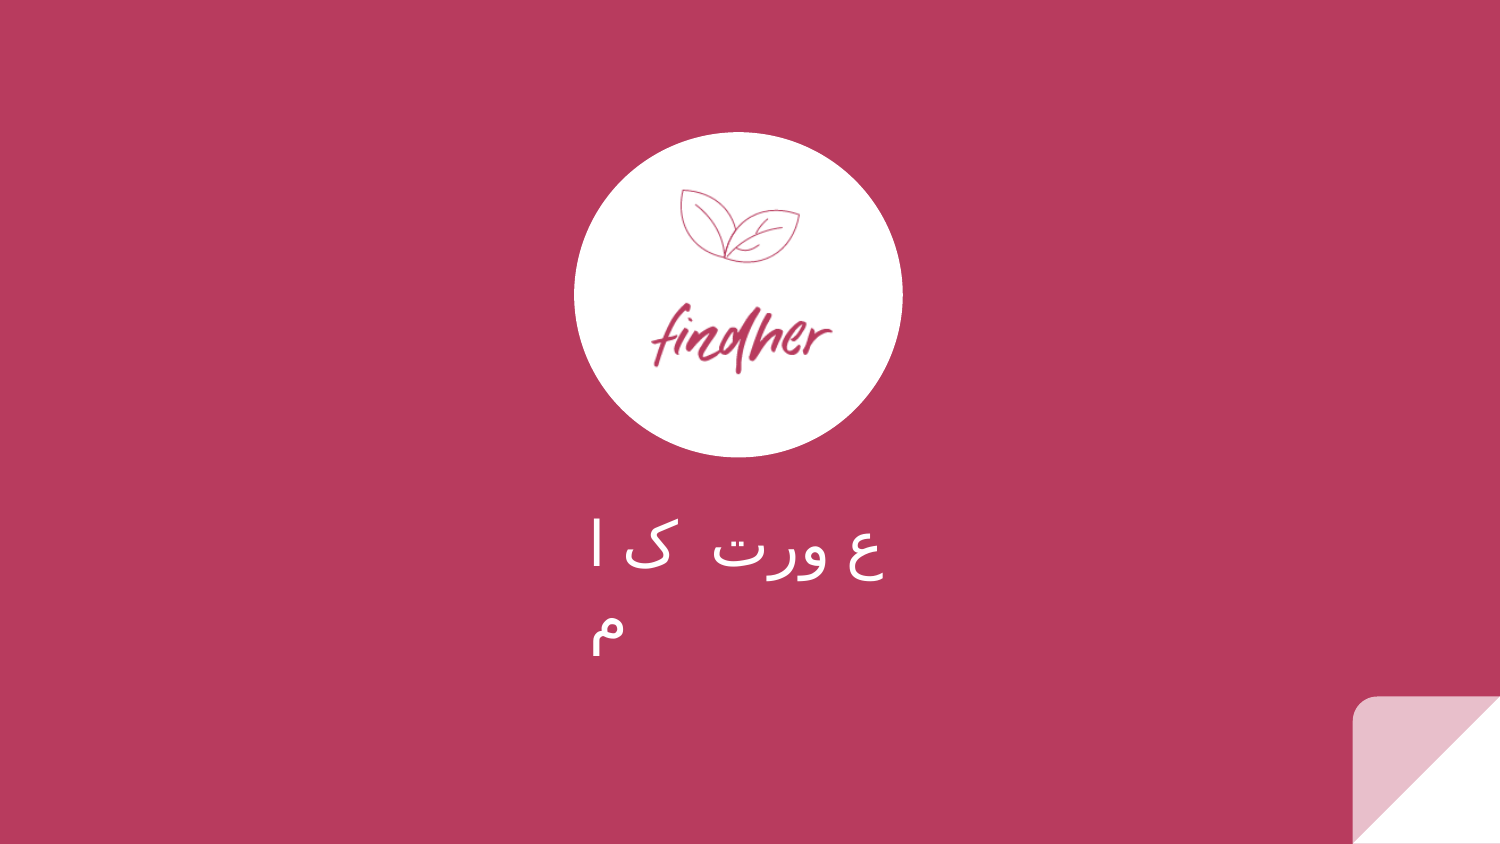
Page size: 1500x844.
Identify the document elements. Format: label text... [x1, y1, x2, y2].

subtitle ع ورت ک ا م [574, 489, 903, 598]
picture [573, 131, 903, 458]
